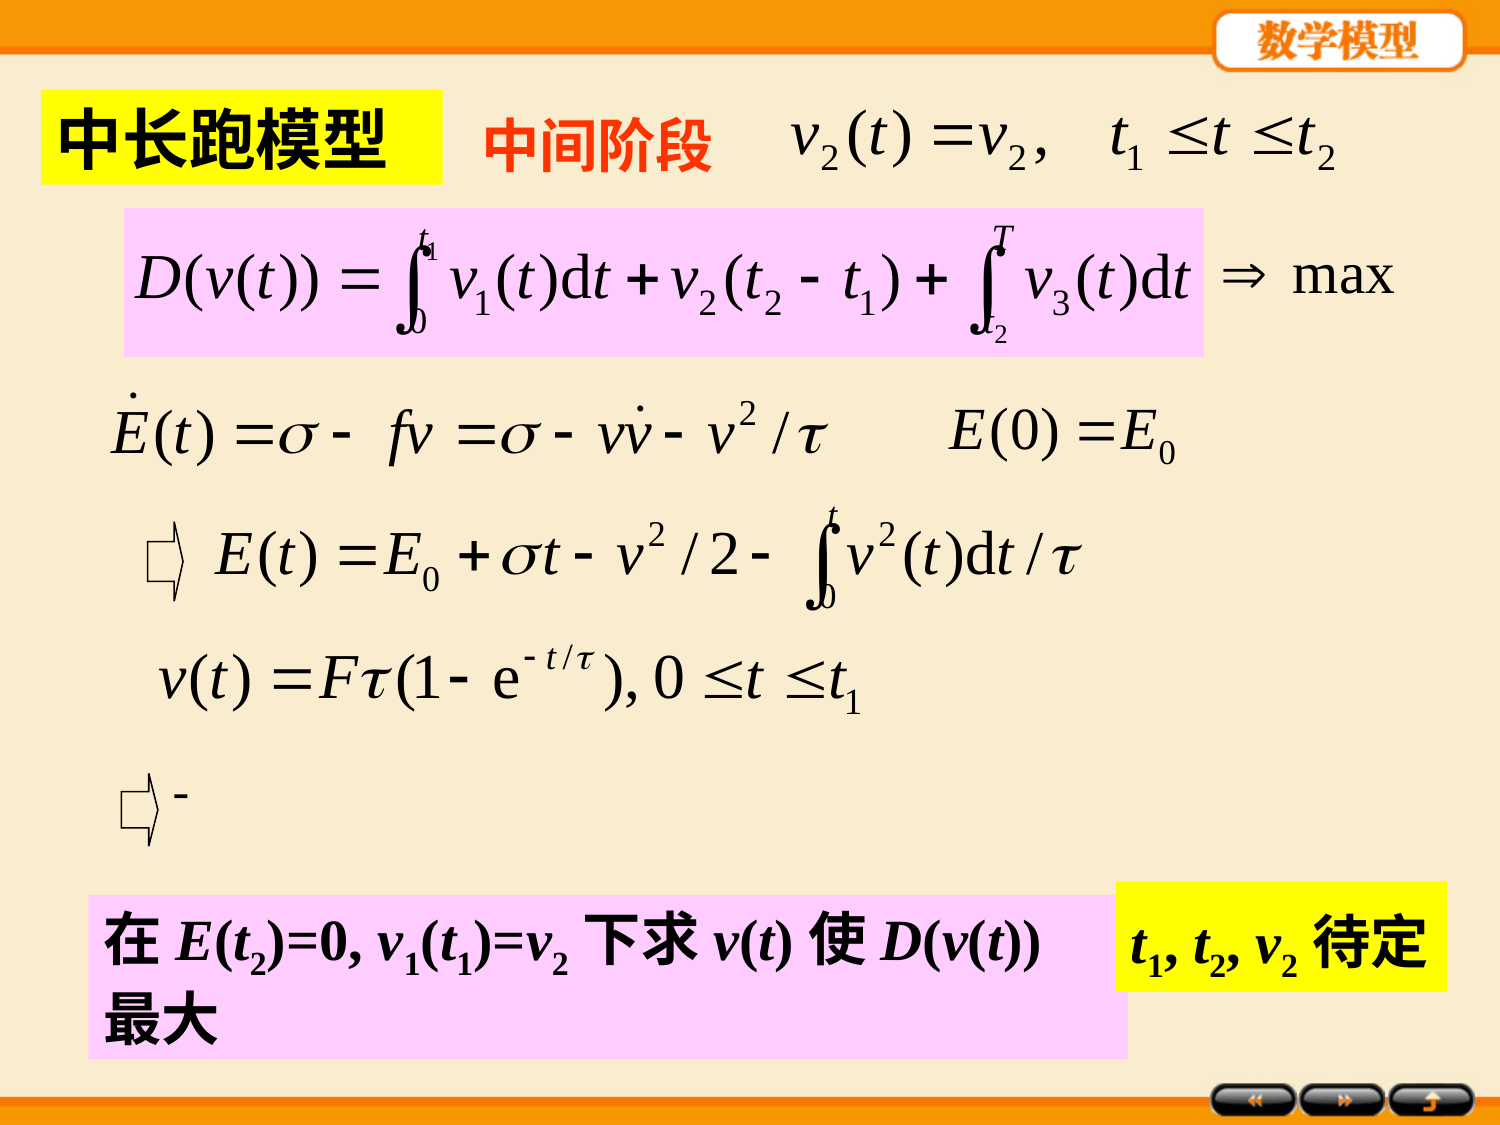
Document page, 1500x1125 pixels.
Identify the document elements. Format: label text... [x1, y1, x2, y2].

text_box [100, 385, 443, 480]
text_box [1212, 248, 1407, 309]
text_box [149, 629, 869, 731]
text_box t1, t2, v2待定 [1116, 881, 1447, 992]
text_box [442, 385, 843, 469]
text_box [123, 207, 1205, 358]
picture [0, 0, 1500, 1125]
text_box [121, 751, 1378, 853]
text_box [466, 89, 1346, 188]
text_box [147, 485, 1097, 622]
text_box 在E(t2)=0, v1(t1)=v2下求v(t)使D(v(t))最大 [88, 894, 1128, 1060]
text_box 中长跑模型 [41, 90, 443, 185]
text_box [938, 389, 1188, 480]
